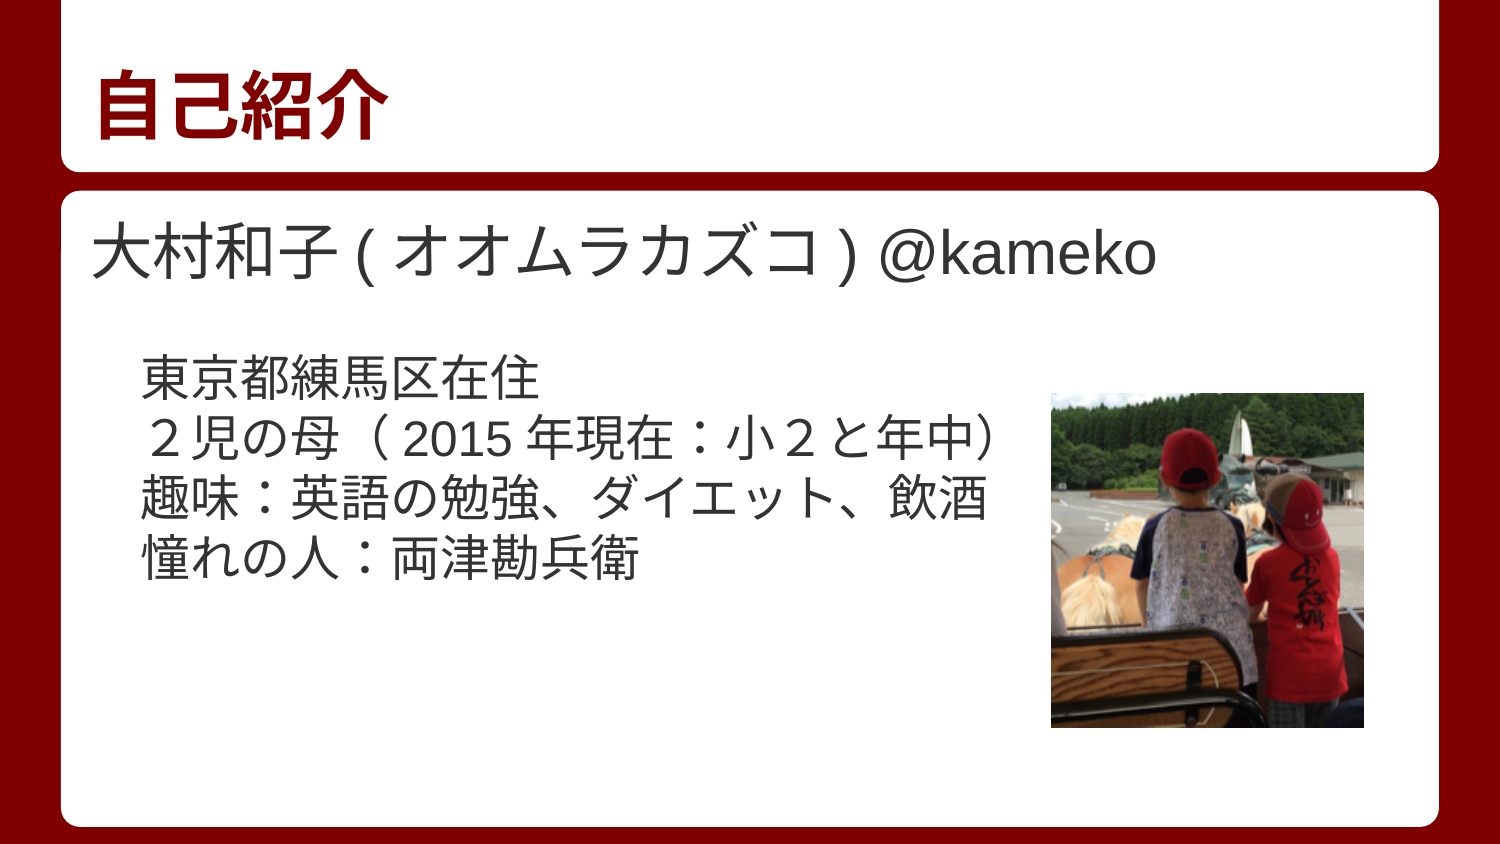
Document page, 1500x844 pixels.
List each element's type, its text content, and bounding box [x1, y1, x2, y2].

title 自己紹介 [75, 22, 1425, 164]
list 大村和子(オオムラカズコ) @kameko 東京都練馬区在住 ２児の母（2015年現在：小２と年中） 趣味：英語の勉強、ダイエット、飲酒 憧れの人：両津勘兵衛 [75, 196, 1425, 808]
picture [1050, 393, 1364, 728]
